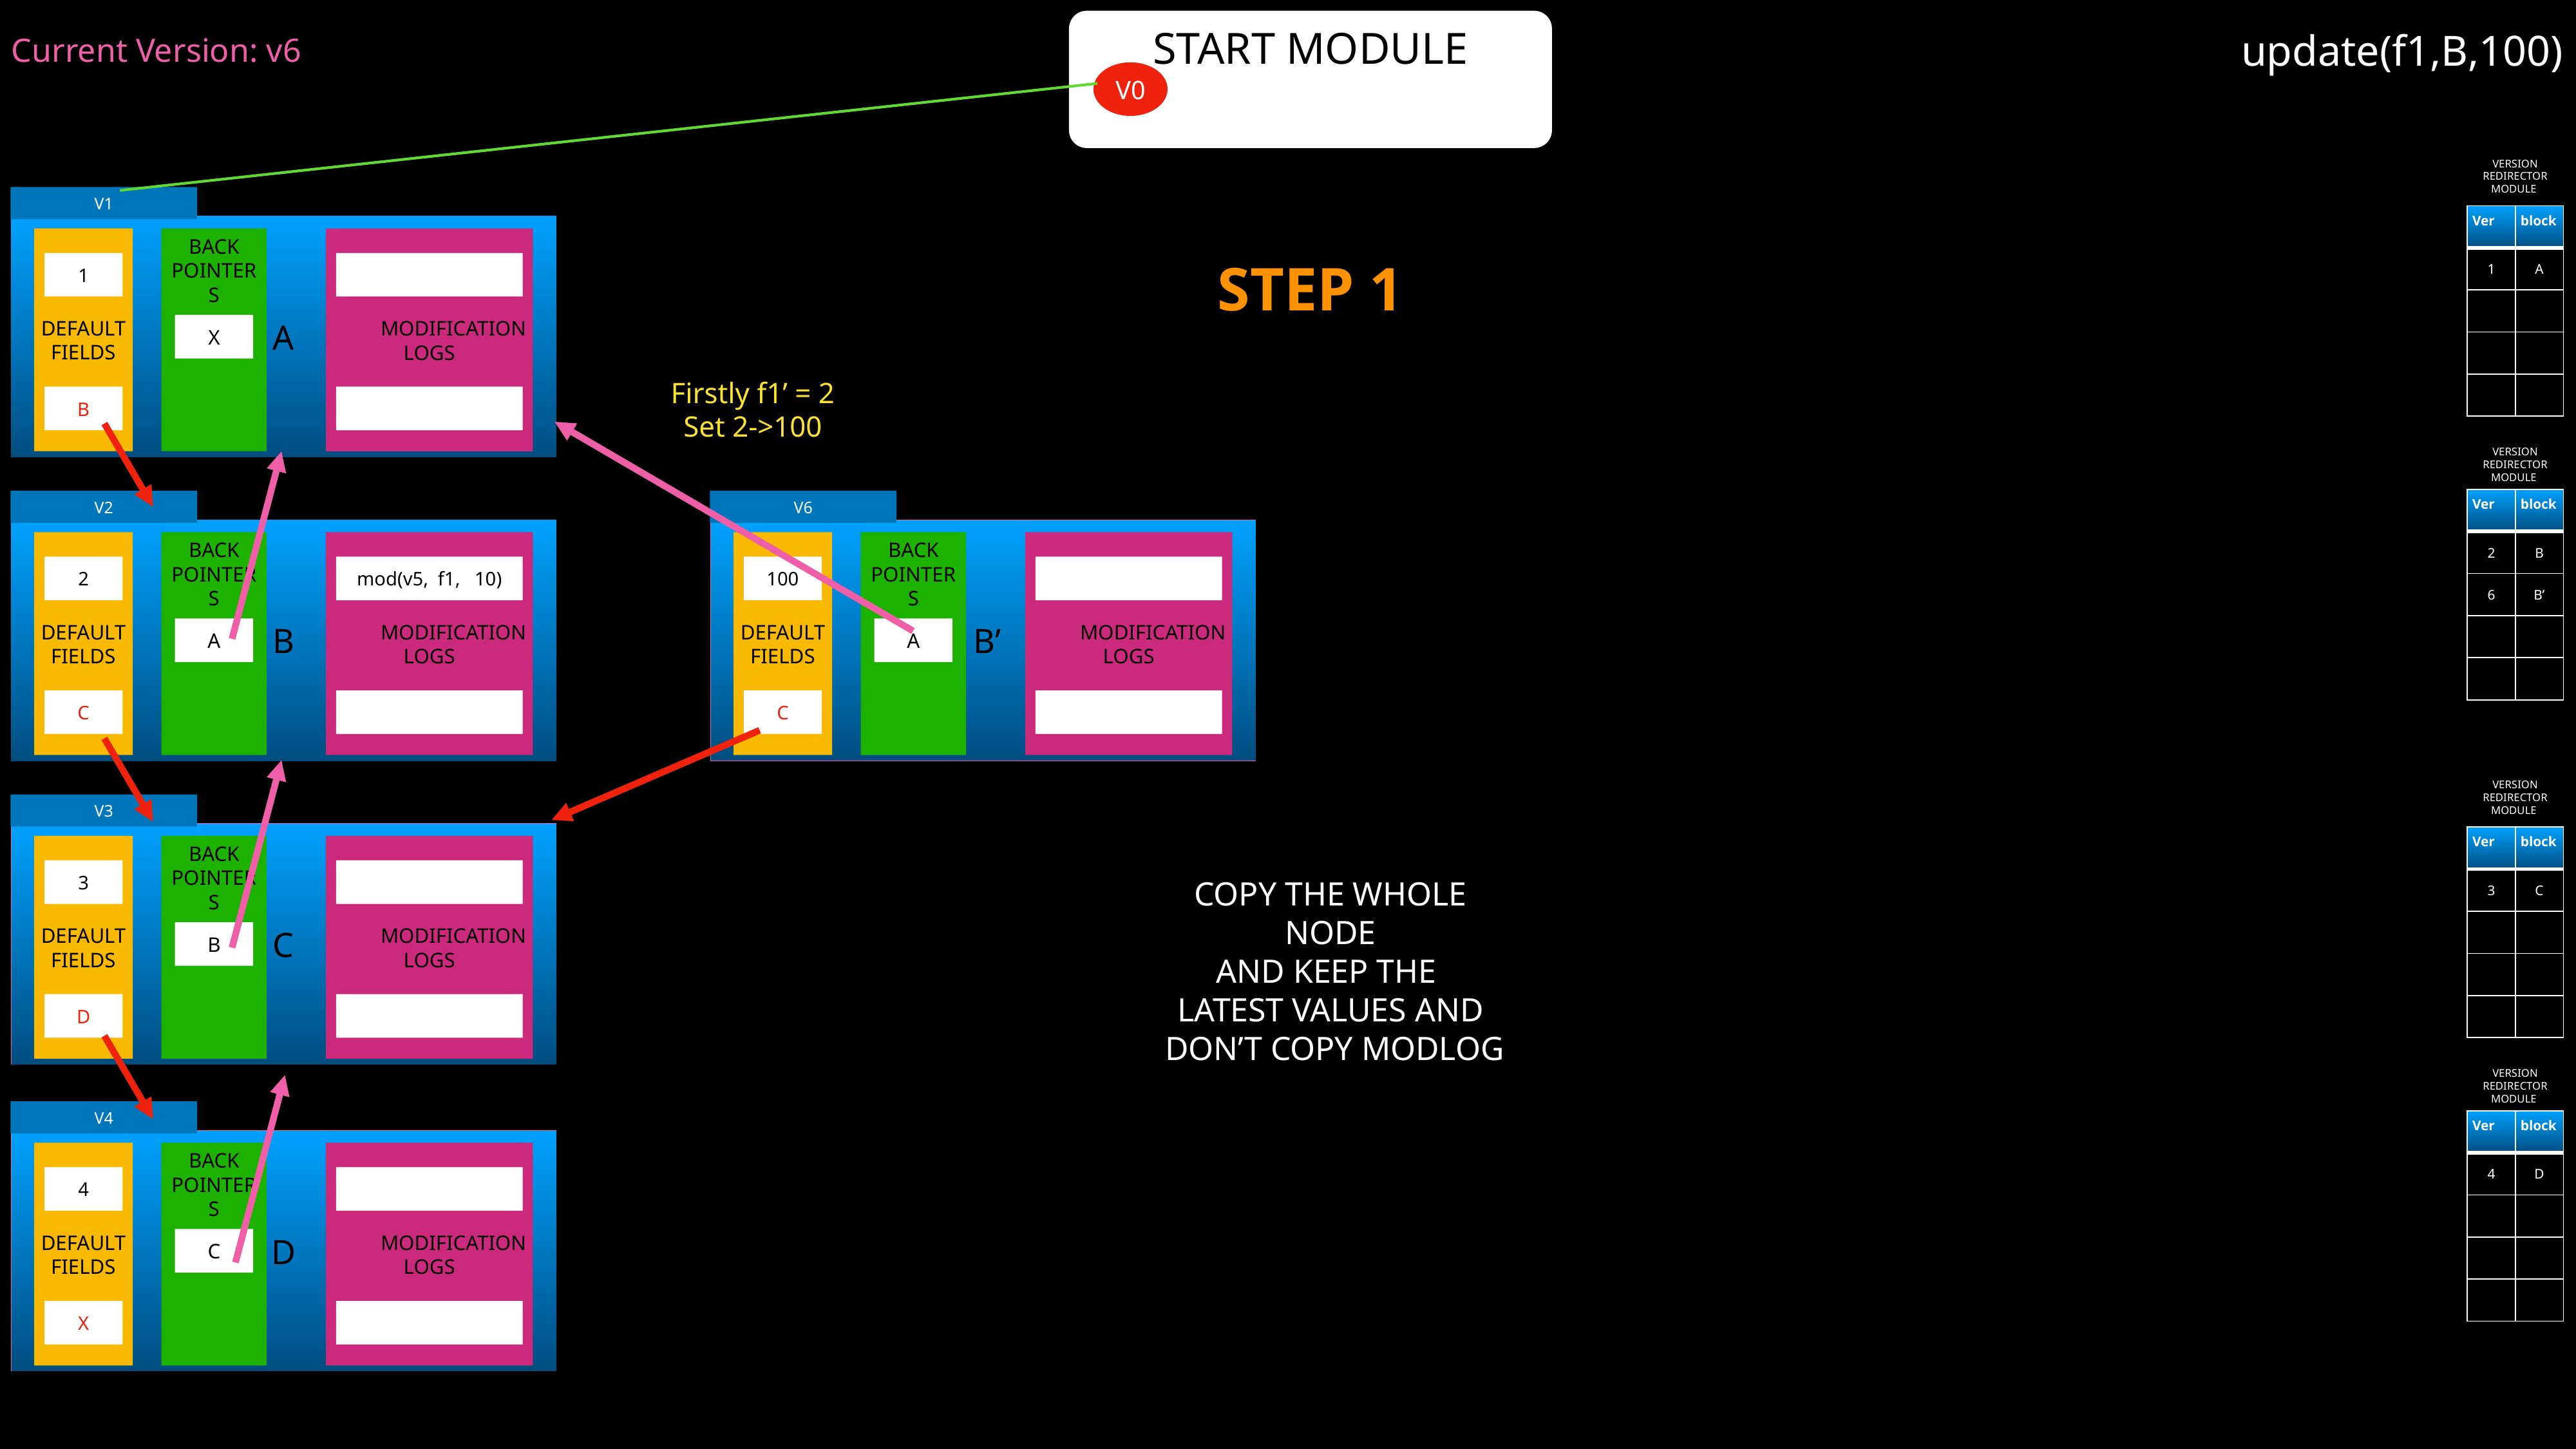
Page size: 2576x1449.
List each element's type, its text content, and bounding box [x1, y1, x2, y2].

text_box [557, 422, 710, 513]
text_box [557, 752, 710, 820]
text_box Firstly f1’ = 2 Set 2->100 [665, 370, 840, 448]
table_cell [2468, 912, 2515, 953]
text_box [10, 490, 557, 761]
table_cell 4 [2468, 1155, 2515, 1195]
table_cell D [2516, 1155, 2563, 1195]
table_header block [2516, 206, 2563, 246]
table_cell [2516, 912, 2563, 953]
table_header Ver [2468, 490, 2515, 529]
table_cell [2468, 375, 2515, 415]
table_cell [2516, 658, 2563, 699]
table_cell B [2516, 533, 2563, 573]
text_box [272, 761, 283, 794]
table_cell [2468, 996, 2515, 1037]
text_box VERSION REDIRECTOR MODULE [2401, 151, 2576, 201]
text_box VERSION REDIRECTOR MODULE [2401, 1061, 2576, 1110]
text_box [10, 187, 557, 457]
text_box [271, 457, 283, 490]
table_header Ver [2468, 828, 2515, 867]
table_cell [2468, 658, 2515, 699]
table_cell B’ [2516, 574, 2563, 615]
table_cell [2516, 616, 2563, 657]
text_box [278, 1075, 287, 1101]
text_box COPY THE WHOLE NODE AND KEEP THE LATEST VALUES AND DON’T COPY MODLOG [1151, 867, 1510, 1072]
text_box VERSION REDIRECTOR MODULE [2401, 772, 2576, 822]
table_cell [2468, 616, 2515, 657]
table_cell [2468, 1280, 2515, 1321]
table_cell [2516, 290, 2563, 332]
table_header Ver [2468, 1112, 2515, 1151]
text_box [710, 490, 1256, 761]
table_cell [2516, 1195, 2563, 1236]
table_cell [2516, 332, 2563, 374]
table_cell C [2516, 871, 2563, 911]
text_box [10, 1101, 557, 1372]
table_cell [2468, 954, 2515, 995]
table_cell 1 [2468, 250, 2515, 289]
table_header block [2516, 828, 2563, 867]
table_cell [2468, 290, 2515, 332]
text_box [1068, 10, 1553, 149]
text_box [10, 794, 557, 1065]
text_box Current Version: v6 [6, 24, 307, 74]
table_cell 3 [2468, 871, 2515, 911]
table_cell [2468, 332, 2515, 374]
table_header block [2516, 1112, 2563, 1151]
text_box update(f1,B,100) [2235, 19, 2568, 80]
table_cell A [2516, 250, 2563, 289]
table_header Ver [2468, 206, 2515, 246]
table_header block [2516, 490, 2563, 529]
table_cell [2516, 375, 2563, 415]
table_cell [2516, 1238, 2563, 1278]
table_cell [2516, 1280, 2563, 1321]
table_cell [2516, 954, 2563, 995]
table_cell [2468, 1238, 2515, 1278]
text_box STEP 1 [1212, 246, 1409, 328]
table_cell [2468, 1195, 2515, 1236]
table_cell 6 [2468, 574, 2515, 615]
text_box VERSION REDIRECTOR MODULE [2401, 439, 2576, 489]
table_cell [2516, 996, 2563, 1037]
table_cell 2 [2468, 533, 2515, 573]
